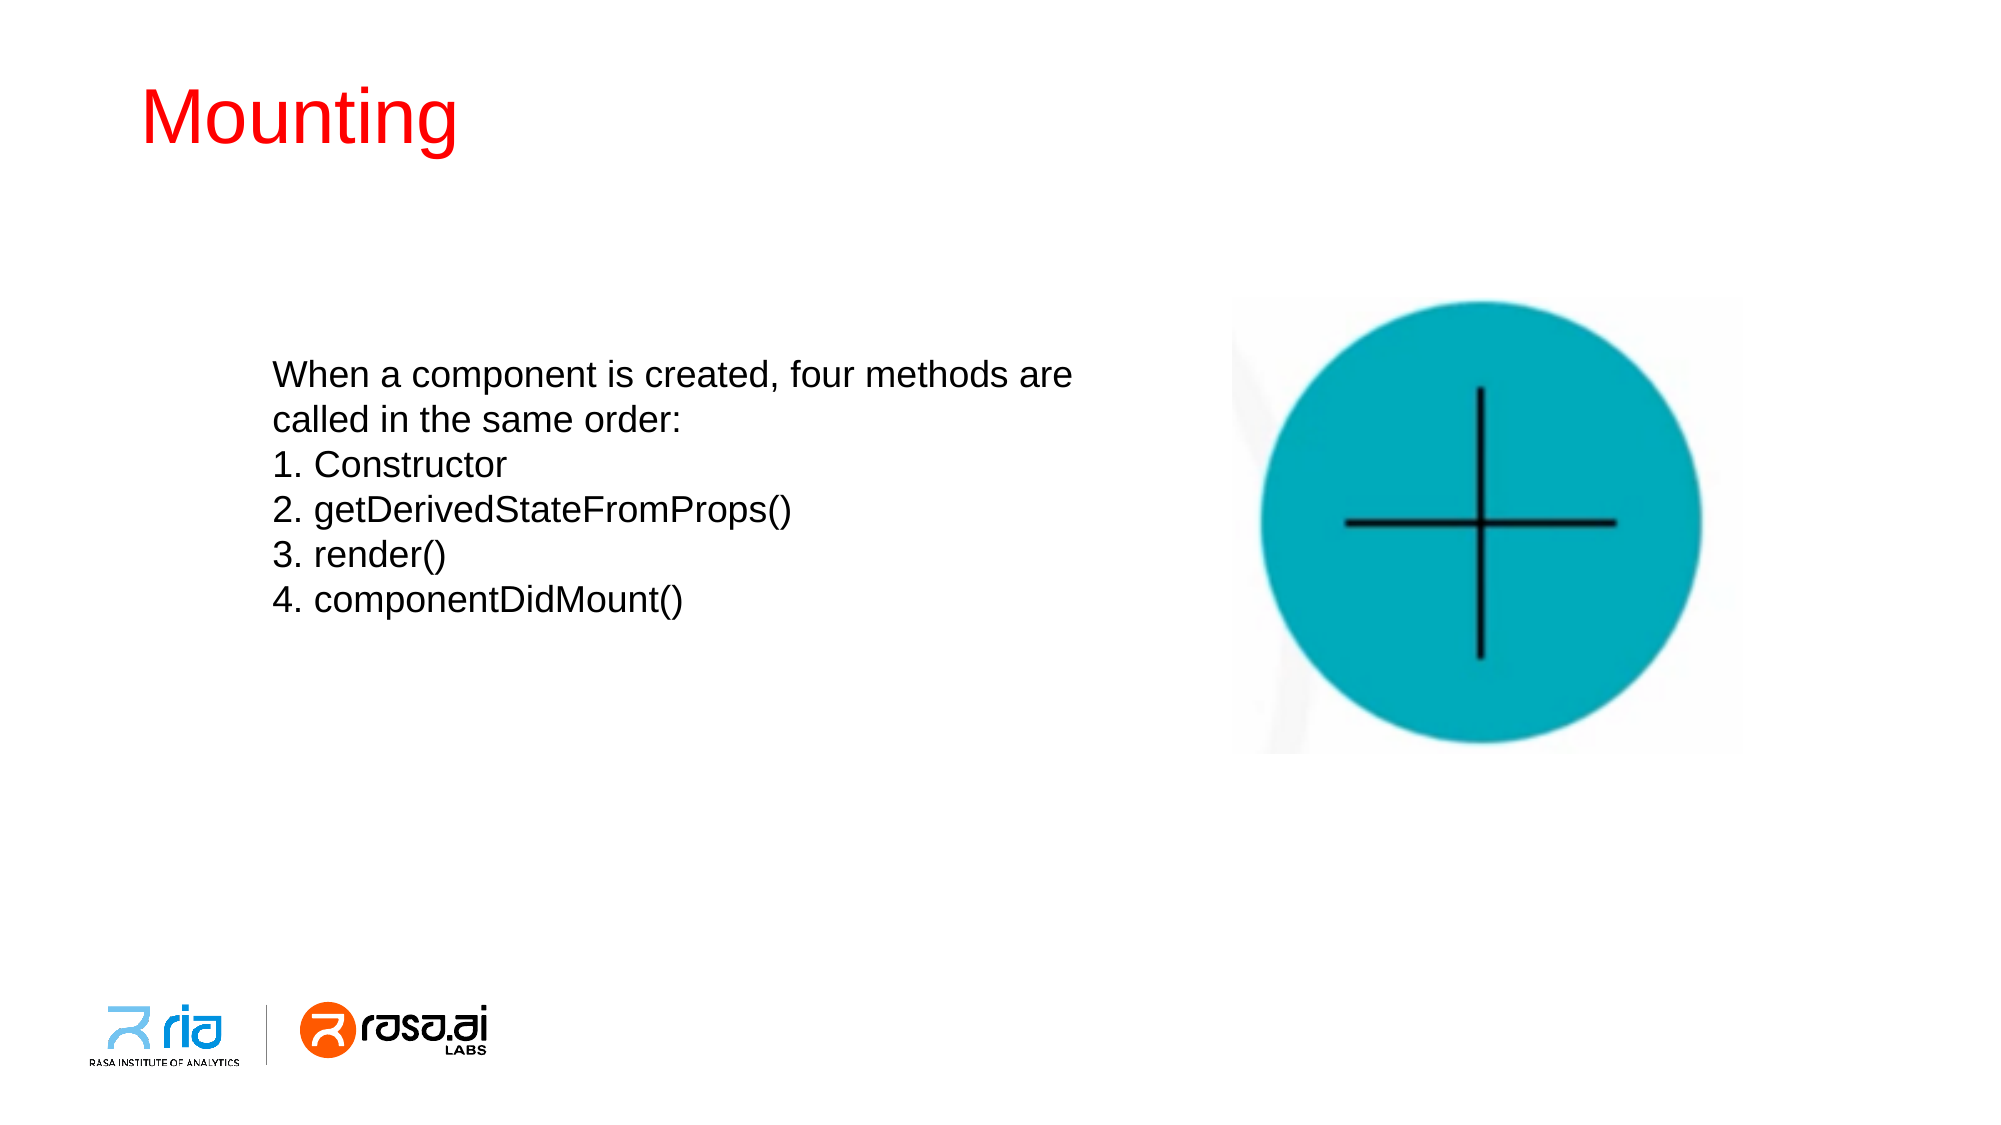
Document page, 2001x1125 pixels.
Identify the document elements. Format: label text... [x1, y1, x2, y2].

title Mounting [140, 65, 1806, 161]
picture [78, 992, 250, 1078]
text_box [257, 297, 1743, 754]
